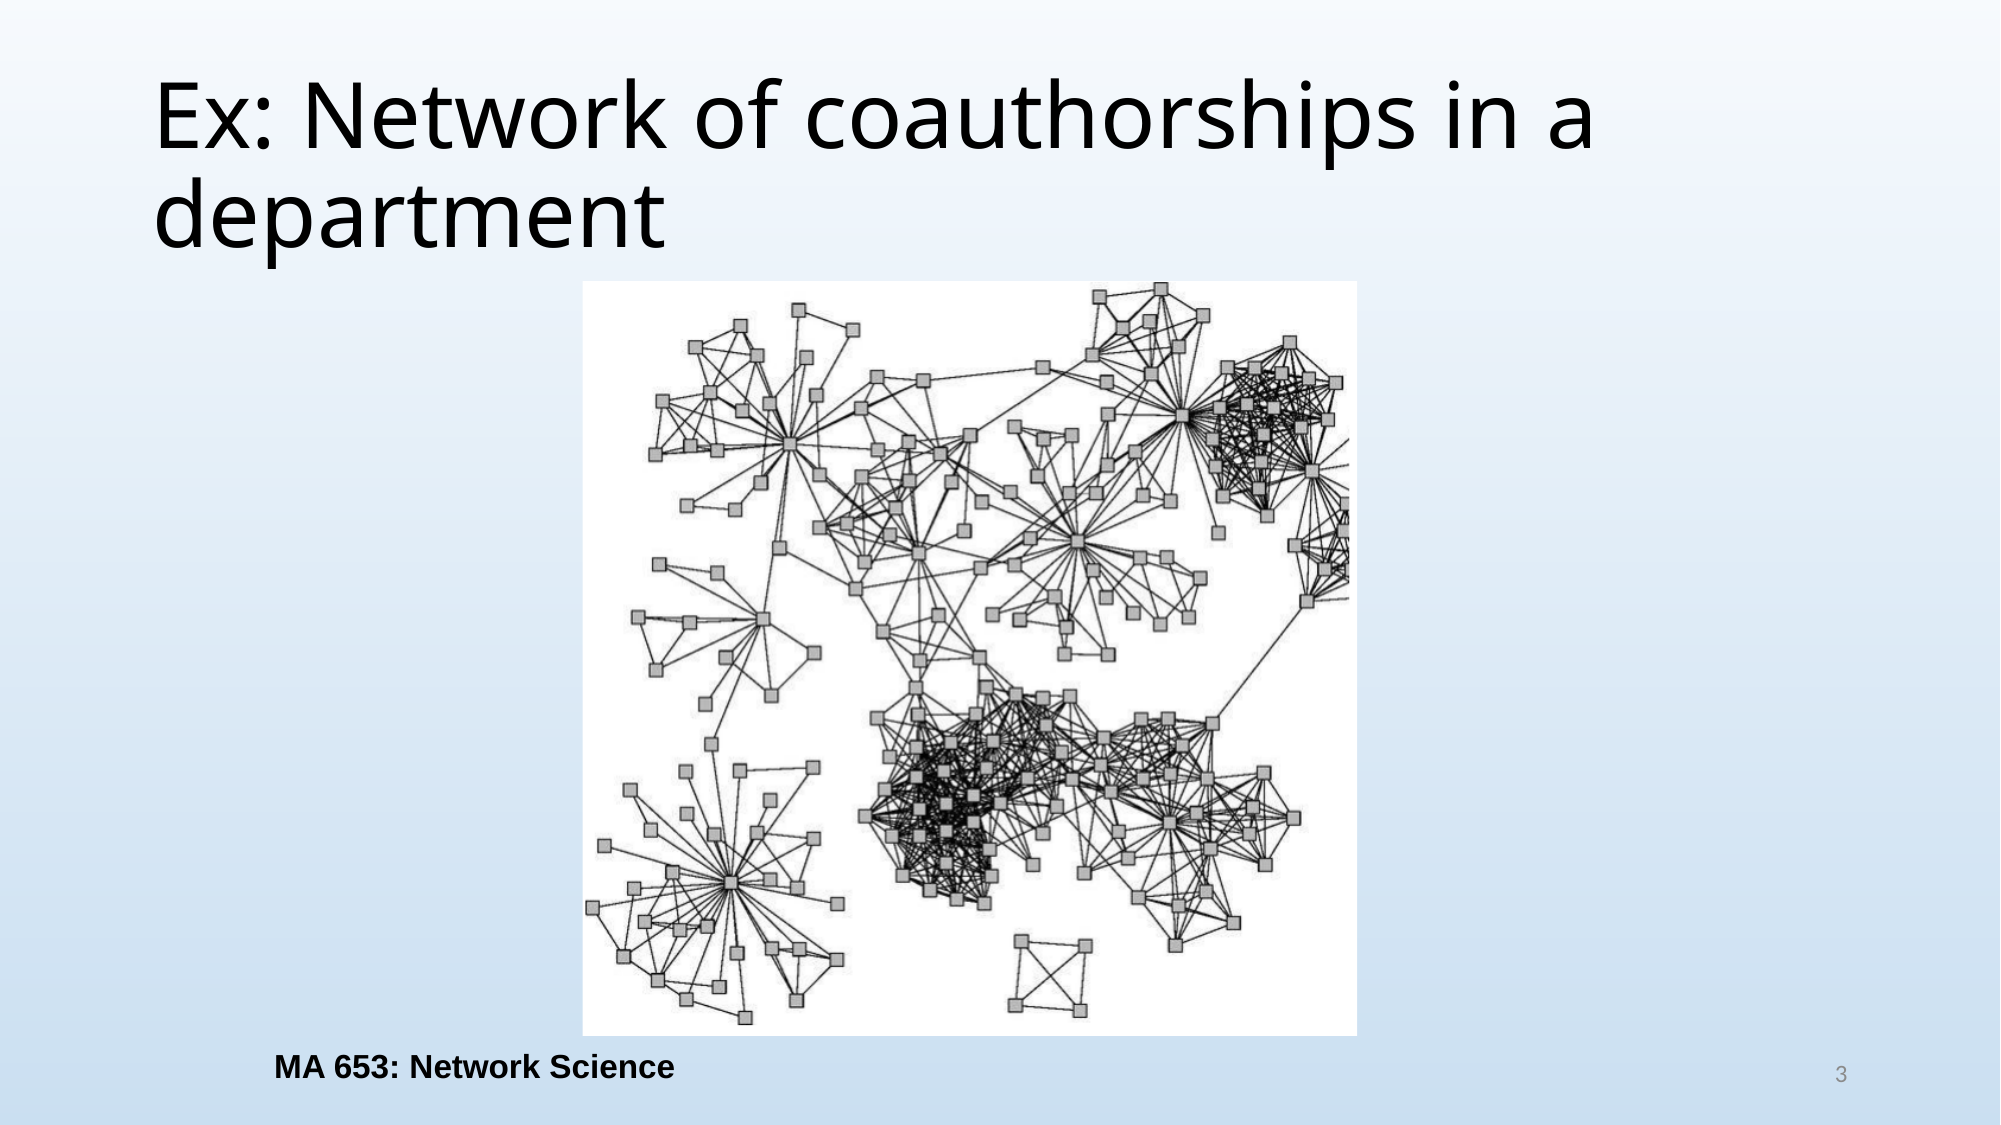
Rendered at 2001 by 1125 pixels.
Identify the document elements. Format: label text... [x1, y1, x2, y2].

slide_number 3 [1412, 1042, 1863, 1103]
footer MA 653: Network Science [137, 1035, 813, 1096]
picture [582, 281, 1358, 1036]
title Ex: Network of coauthorships in a department [137, 59, 1863, 278]
